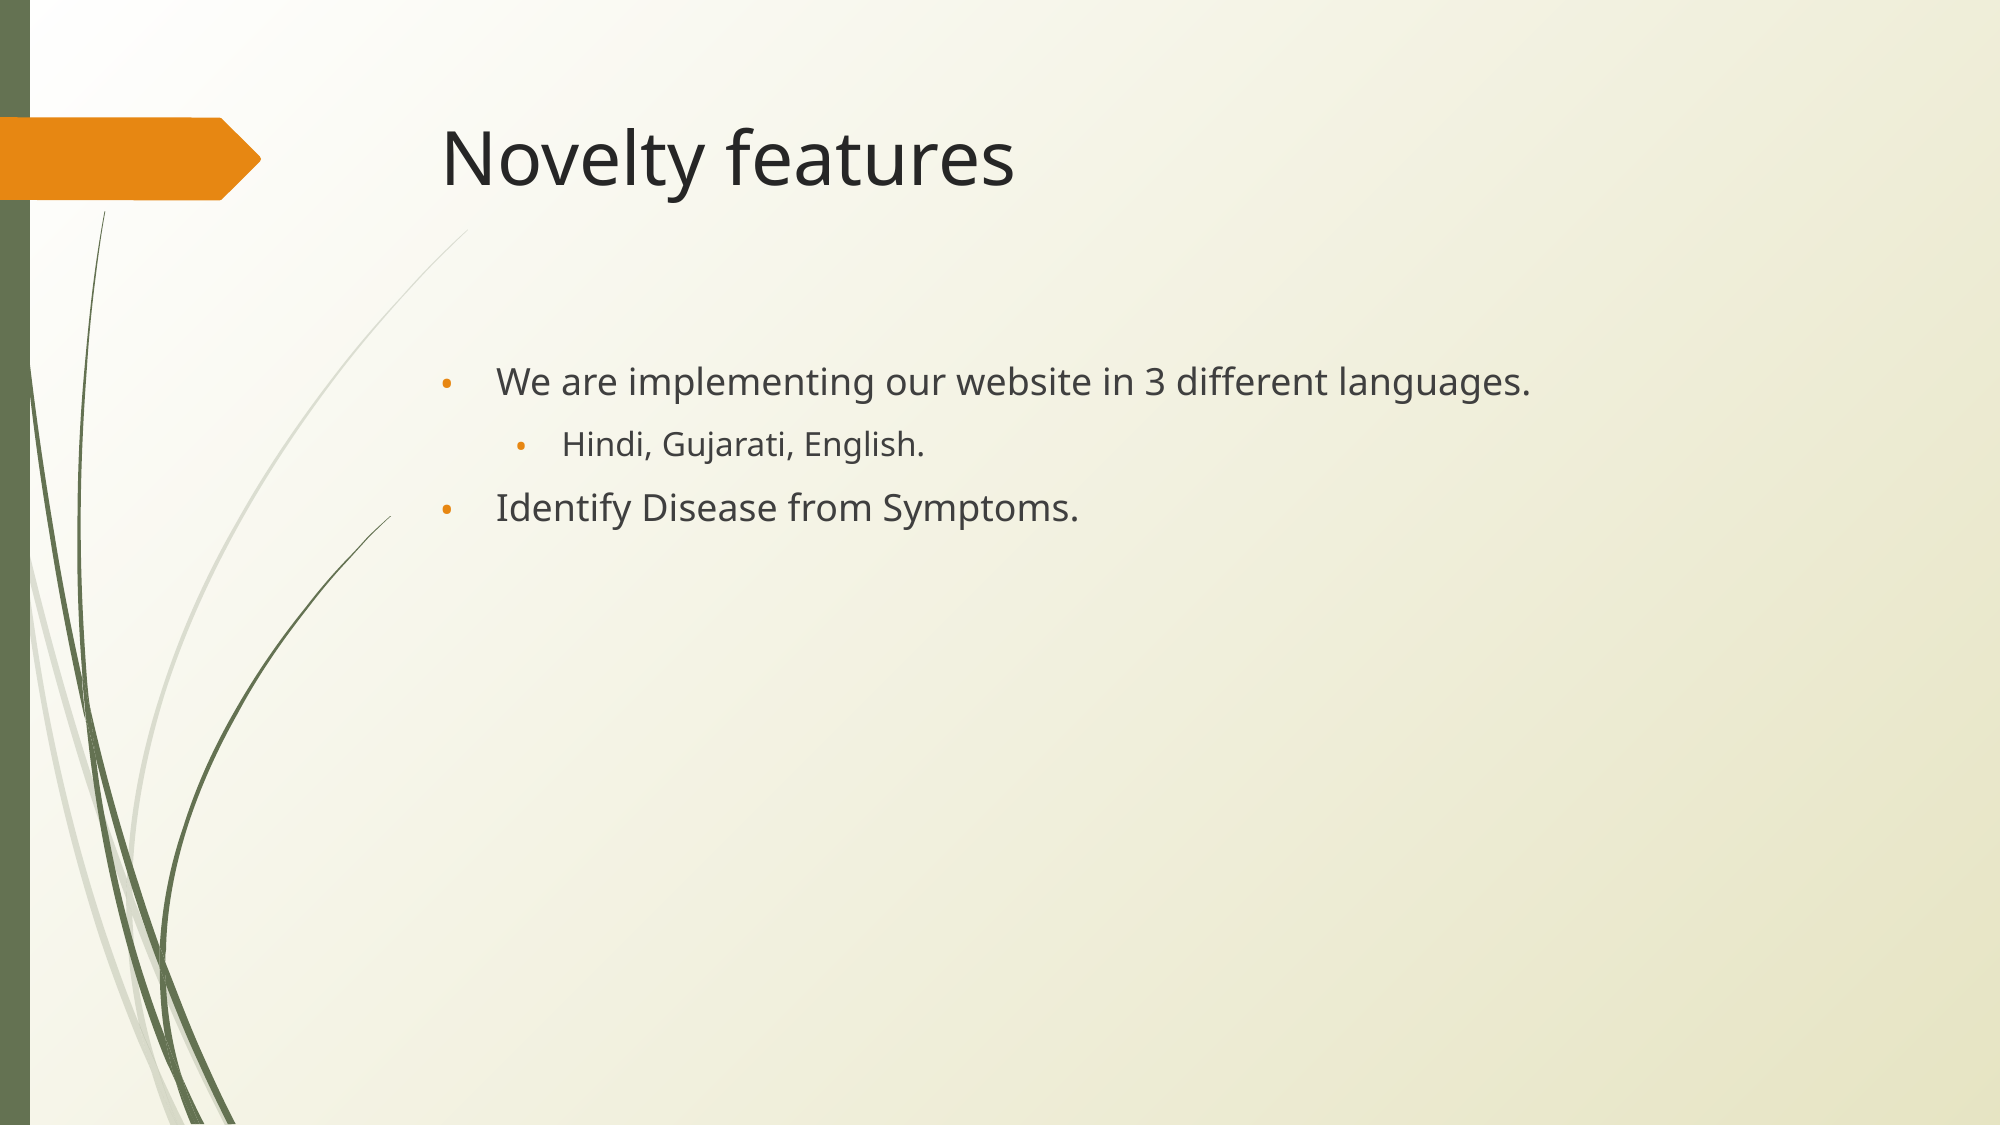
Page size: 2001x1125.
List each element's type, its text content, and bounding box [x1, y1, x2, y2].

list We are implementing our website in 3 different languages. Hindi, Gujarati, English. Identify Disease from Symptoms. [424, 350, 1888, 970]
title Novelty features [425, 102, 1888, 313]
